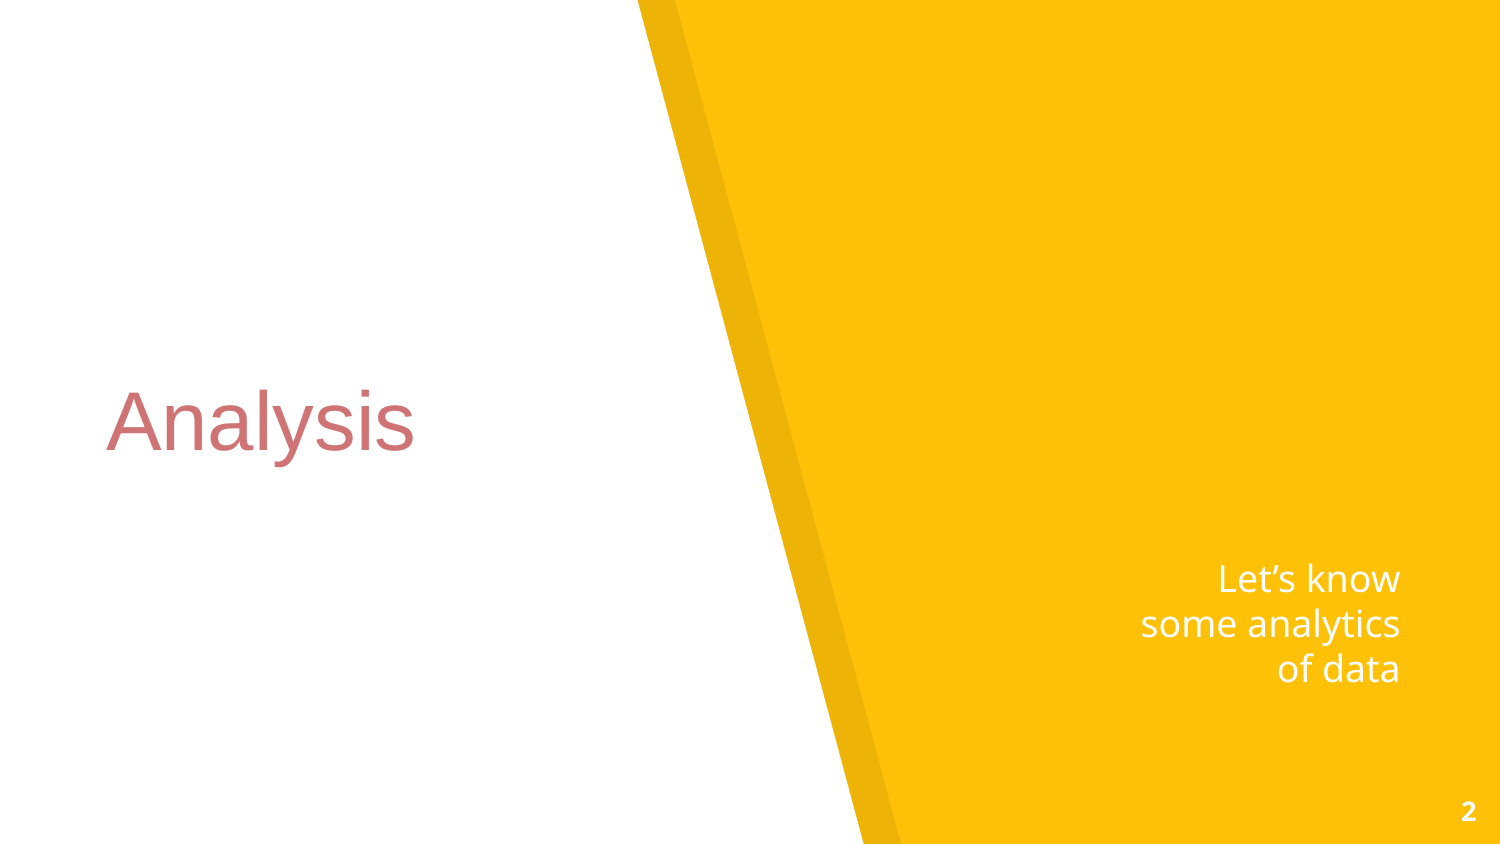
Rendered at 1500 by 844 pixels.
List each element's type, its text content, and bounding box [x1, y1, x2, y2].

slide_number ‹#› [1401, 779, 1492, 844]
title Analysis [106, 370, 420, 565]
subtitle Let’s know some analytics of data [1103, 535, 1416, 705]
